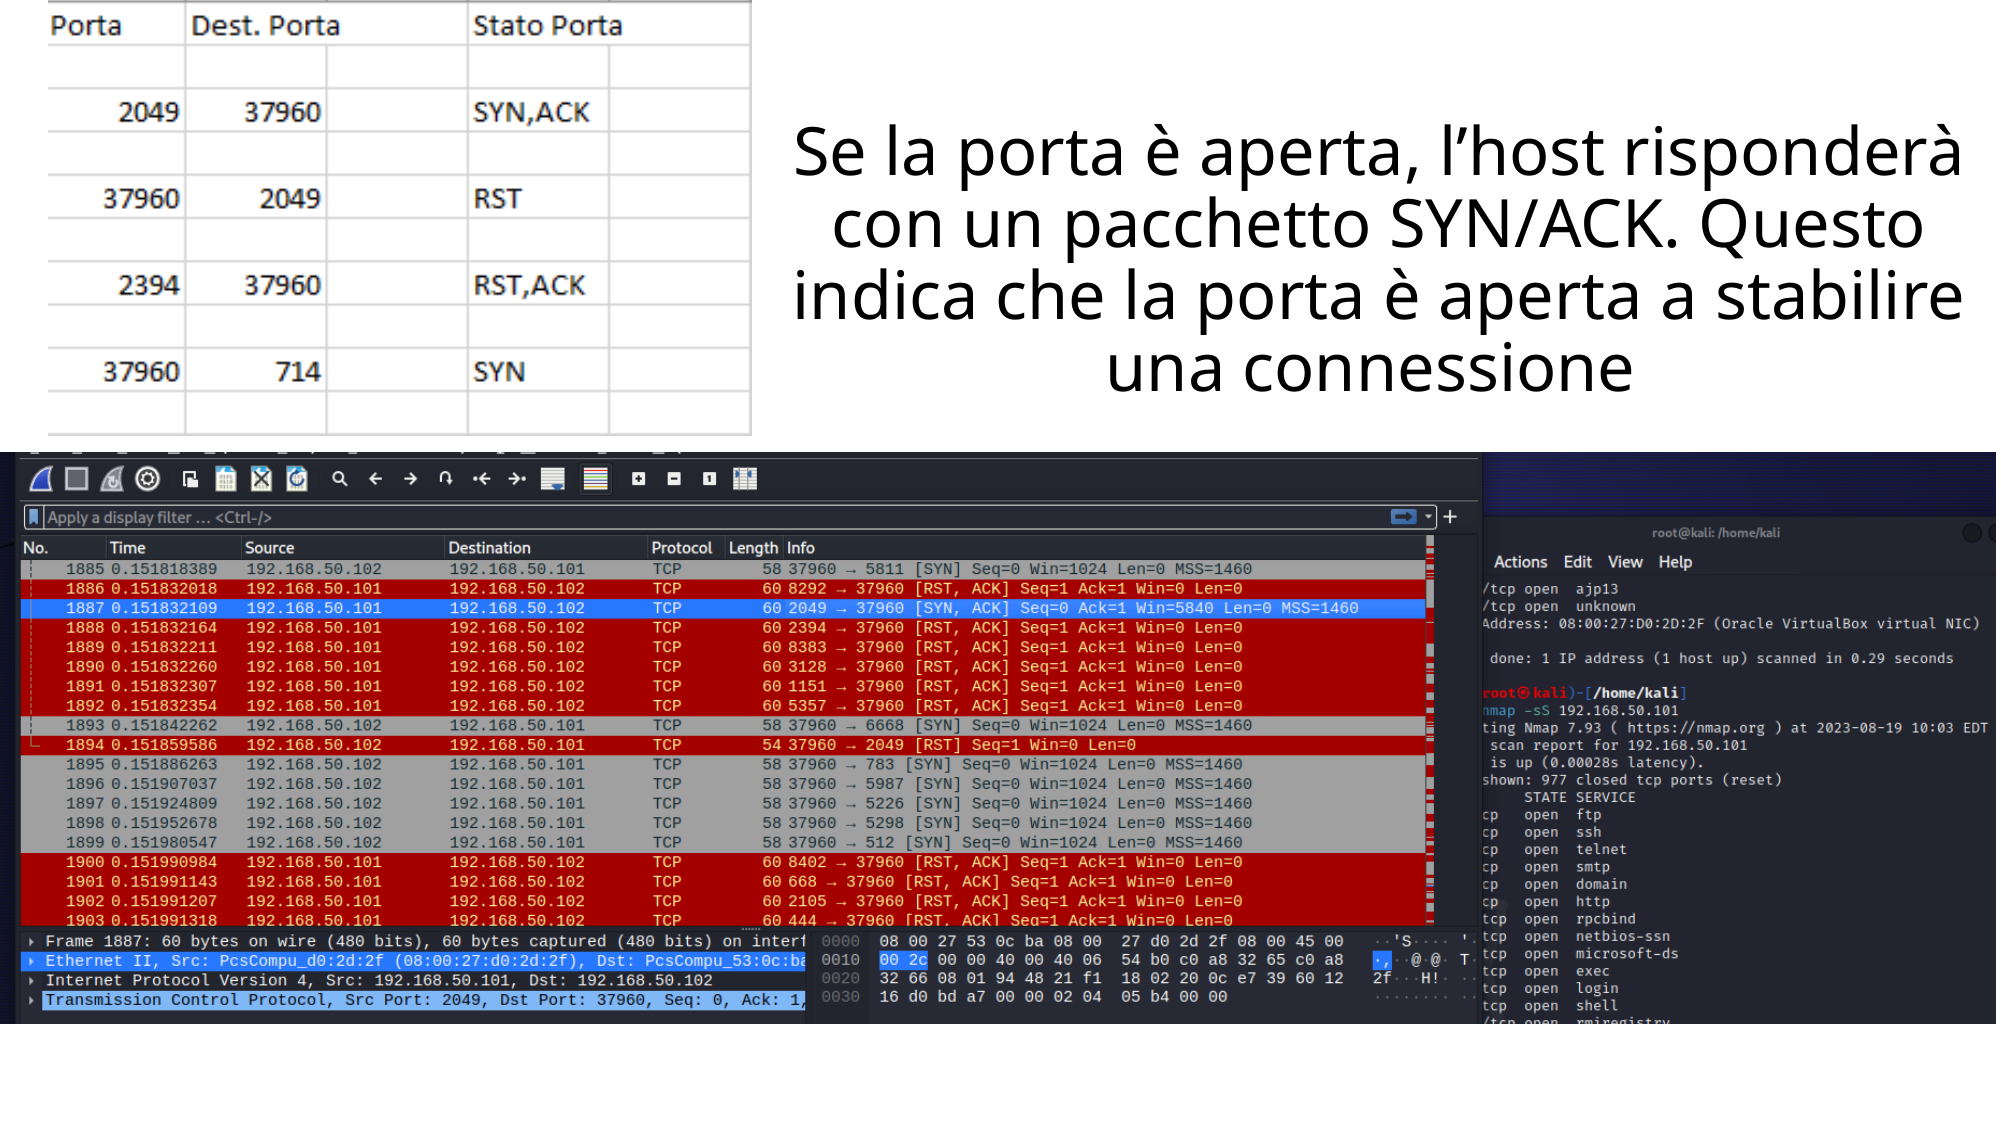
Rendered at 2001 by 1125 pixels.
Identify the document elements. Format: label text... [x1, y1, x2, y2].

title Se la porta è aperta, l’host risponderà con un pacchetto SYN/ACK. Questo indica che la porta è aperta a stabilire una connessione [774, 22, 1985, 414]
picture [48, 0, 752, 436]
picture [0, 452, 2000, 1024]
